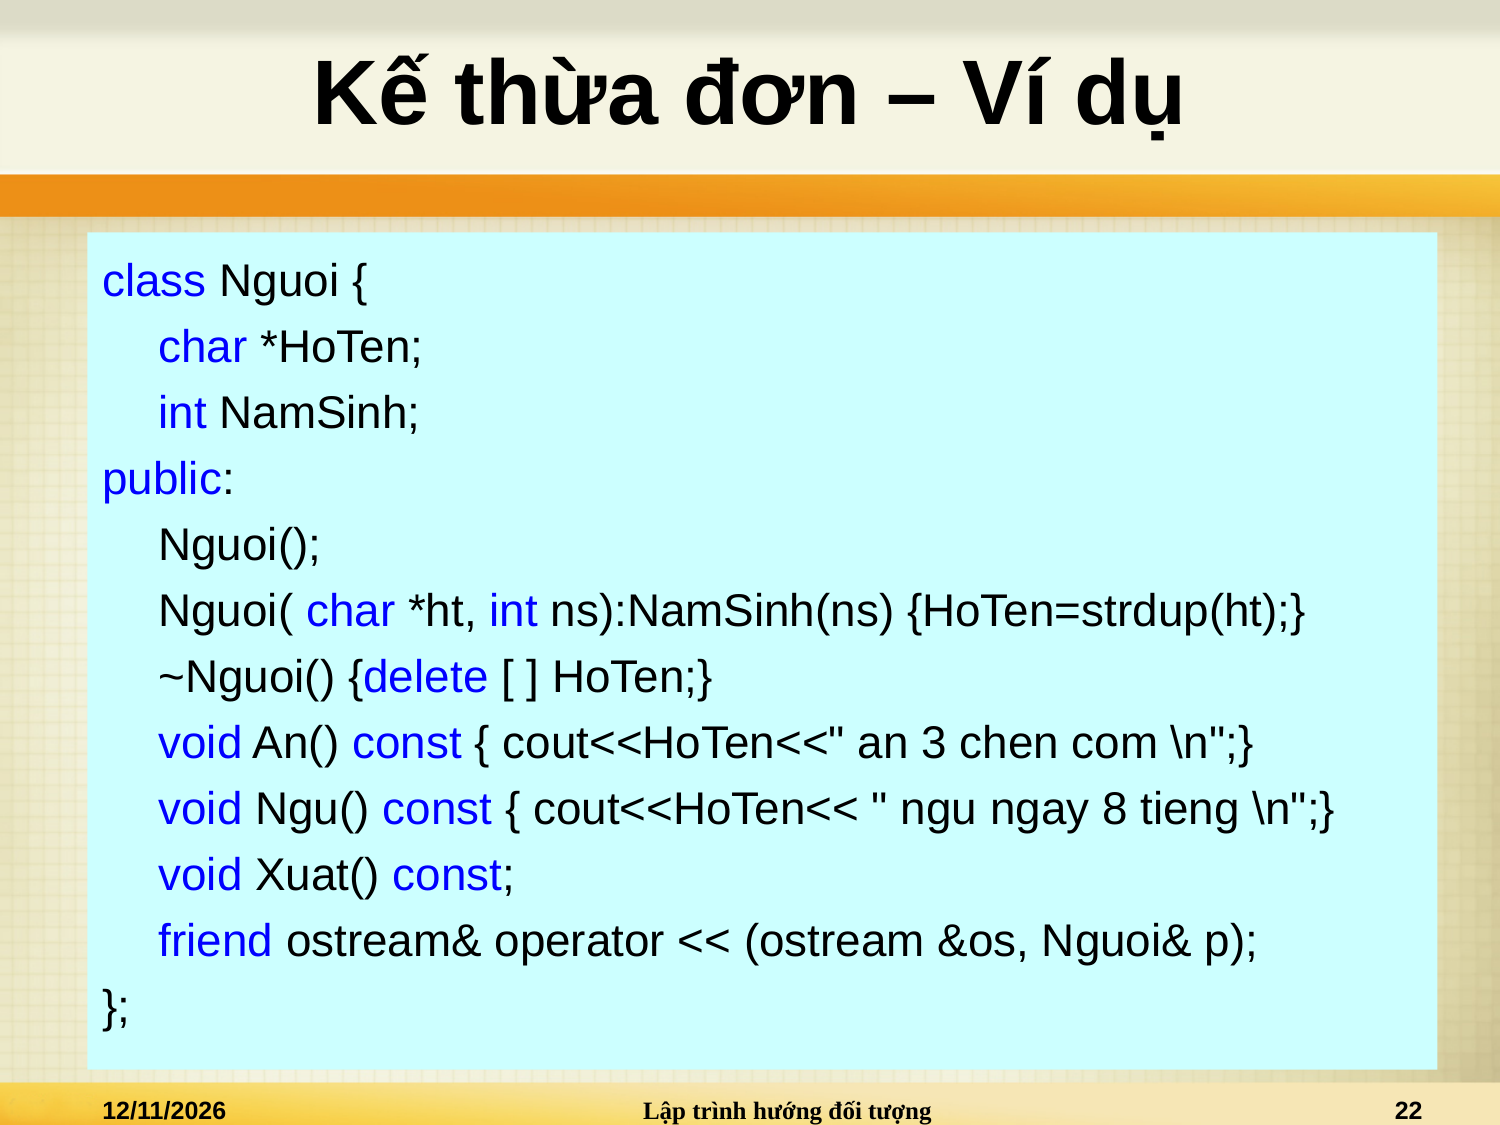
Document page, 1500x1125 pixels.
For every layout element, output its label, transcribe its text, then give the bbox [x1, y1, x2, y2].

footer Lập trình hướng đối tượng [549, 1087, 1025, 1125]
picture [0, 175, 1500, 1125]
slide_number 22 [1087, 1087, 1438, 1125]
text_box class Nguoi { char *HoTen; int NamSinh; public: Nguoi(); Nguoi( char *ht, int ns):NamSinh(ns) {HoTen=strdup(ht);} ~Nguoi() {delete [ ] HoTen;} void An() const { cout<<HoTen<<" an 3 chen com \n";} void Ngu() const { cout<<HoTen<< " ngu ngay 8 tieng \n";} void Xuat() const; friend ostream& operator << (ostream &os, Nguoi& p); }; [87, 232, 1438, 1070]
title Kế thừa đơn – Ví dụ [0, 0, 1500, 175]
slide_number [87, 1087, 438, 1125]
